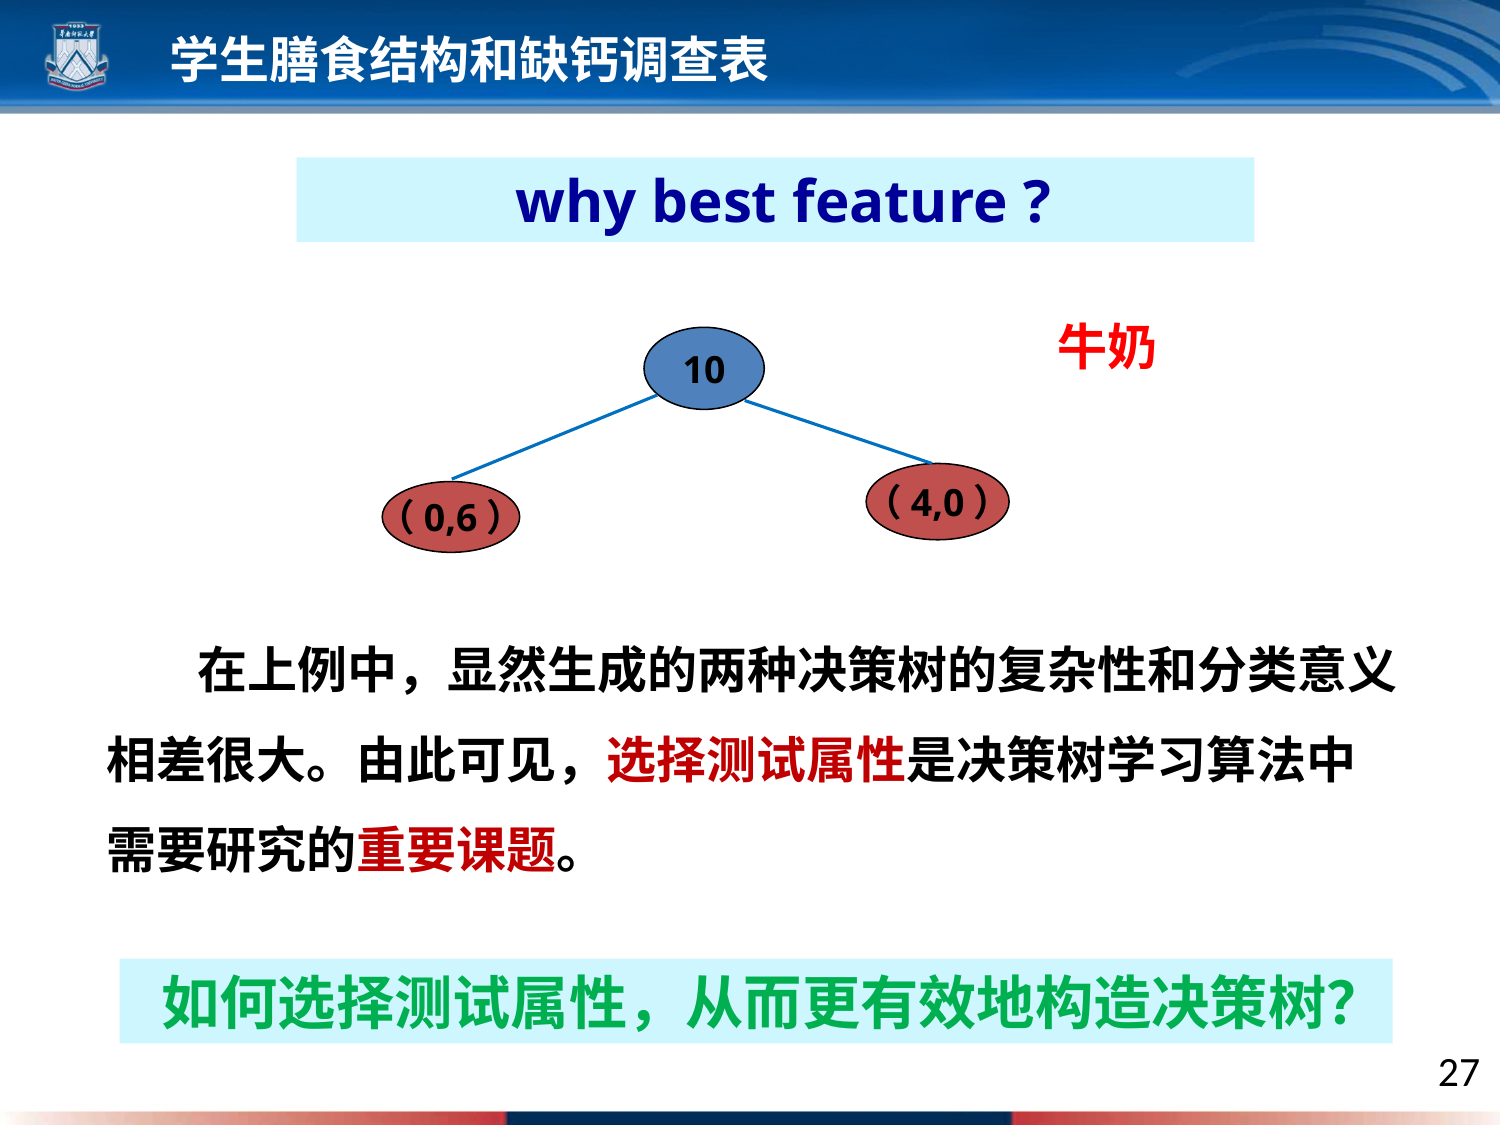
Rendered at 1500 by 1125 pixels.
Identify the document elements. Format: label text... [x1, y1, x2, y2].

text_box [137, 0, 1413, 158]
text_box （0,6） [382, 481, 520, 553]
text_box 10 [643, 327, 765, 410]
text_box 牛奶 [1042, 307, 1173, 383]
text_box 学生膳食结构和缺钙调查表 [154, 21, 785, 97]
text_box 如何选择测试属性，从而更有效地构造决策树？ [119, 958, 1393, 1044]
text_box 在上例中，显然生成的两种决策树的复杂性和分类意义相差很大。由此可见，选择测试属性是决策树学习算法中需要研究的重要课题。 [91, 600, 1421, 886]
text_box why best feature ? [296, 157, 1255, 242]
picture [0, 0, 1500, 1125]
text_box （4,0） [866, 463, 1010, 540]
